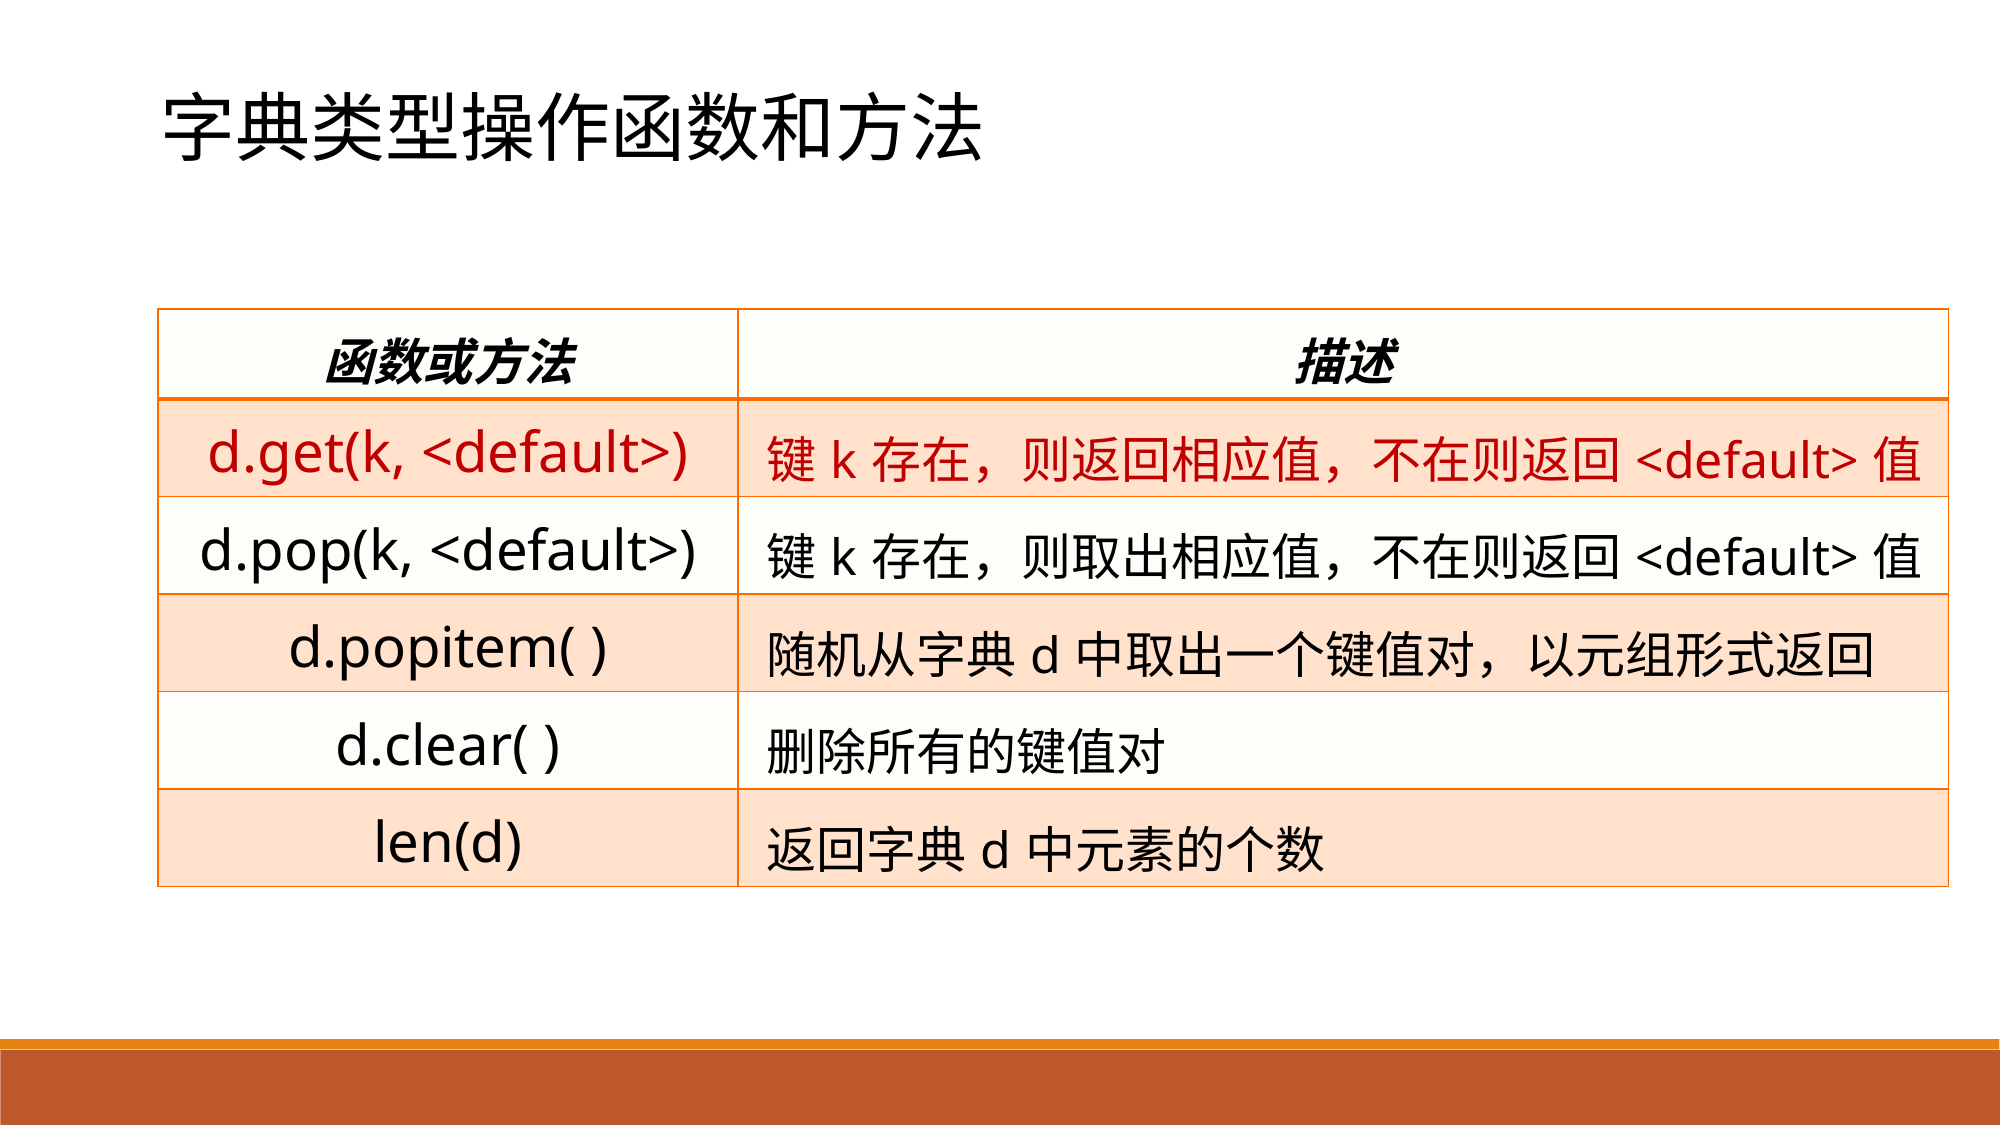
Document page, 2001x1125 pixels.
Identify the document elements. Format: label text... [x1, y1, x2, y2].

table_cell 键k存在，则返回相应值，不在则返回<default>值 [739, 401, 1948, 496]
text_box 字典类型操作函数和方法 [157, 77, 1387, 171]
table_header 描述 [739, 310, 1948, 397]
table_cell d.pop(k, <default>) [159, 497, 737, 593]
table_cell d.get(k, <default>) [159, 401, 737, 496]
table_header 函数或方法 [159, 310, 737, 397]
table_cell len(d) [159, 790, 737, 886]
table_cell 键k存在，则取出相应值，不在则返回<default>值 [739, 497, 1948, 593]
table_cell d.clear( ) [159, 692, 737, 788]
table_cell 随机从字典d中取出一个键值对，以元组形式返回 [739, 595, 1948, 691]
table_cell 返回字典d中元素的个数 [739, 790, 1948, 886]
table_cell d.popitem( ) [159, 595, 737, 691]
table_cell 删除所有的键值对 [739, 692, 1948, 788]
